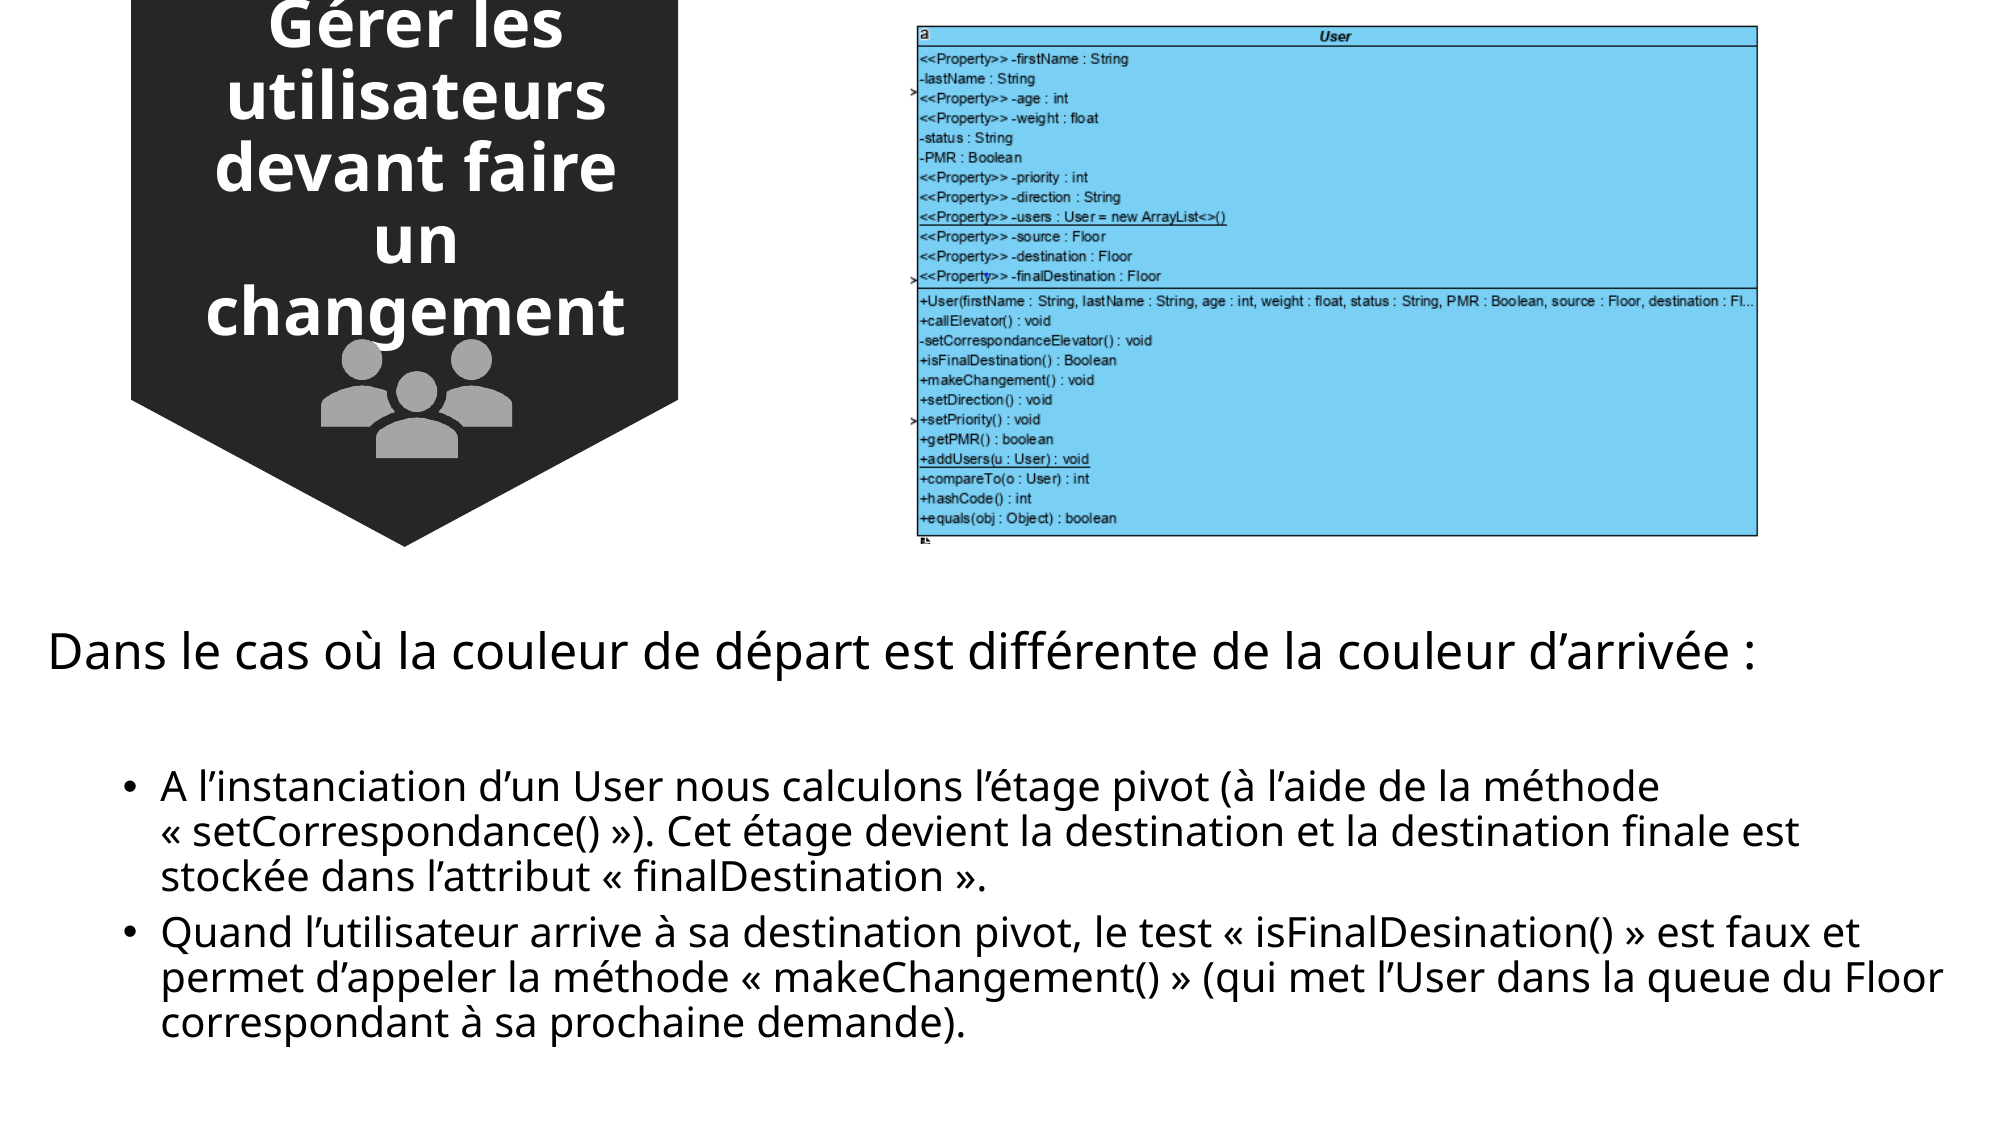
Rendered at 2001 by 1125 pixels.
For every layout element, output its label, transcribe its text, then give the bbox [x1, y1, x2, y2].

title Gérer les utilisateurs devant faire un changement [168, 5, 664, 335]
list Dans le cas où la couleur de départ est différente de la couleur d’arrivée : A l’instanciation d’un User nous calculons l’étage pivot (à l’aide de la méthode « setCorrespondance() »). Cet étage devient la destination et la destination finale est stockée dans l’attribut « finalDestination ». Quand l’utilisateur arrive à sa destination pivot, le test « isFinalDesination() » est faux et permet d’appeler la méthode « makeChangement() » (qui met l’User dans la queue du Floor correspondant à sa prochaine demande). [32, 618, 1968, 1125]
picture [910, 19, 1763, 544]
text_box [130, 0, 680, 495]
text_box [330, 508, 480, 549]
text_box [306, 288, 526, 508]
